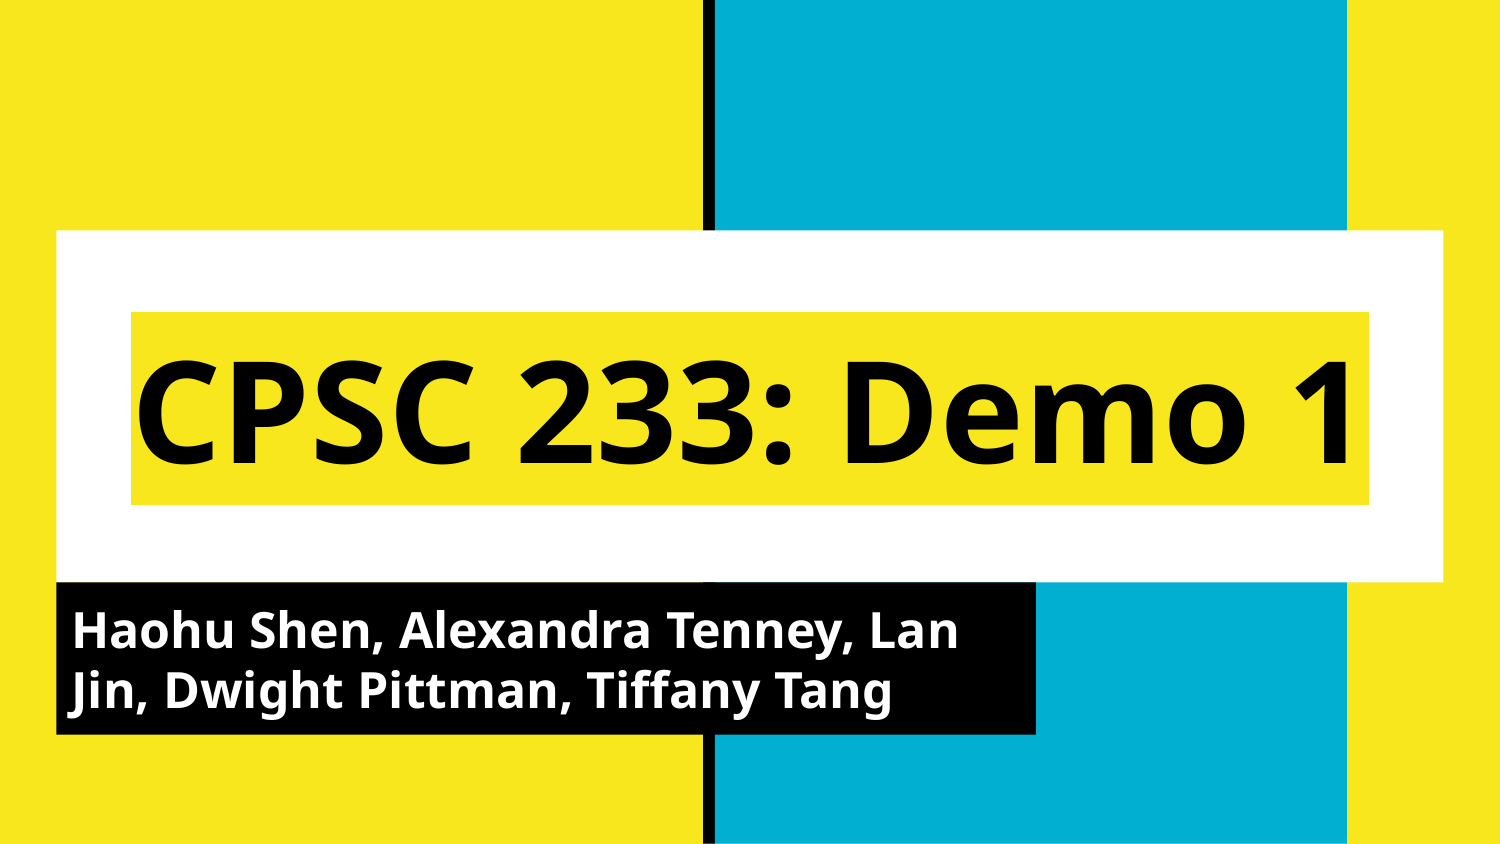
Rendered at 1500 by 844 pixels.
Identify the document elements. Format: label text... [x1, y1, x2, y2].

subtitle Haohu Shen, Alexandra Tenney, Lan Jin, Dwight Pittman, Tiffany Tang [56, 582, 1036, 735]
title CPSC 233: Demo 1 [56, 230, 1444, 583]
